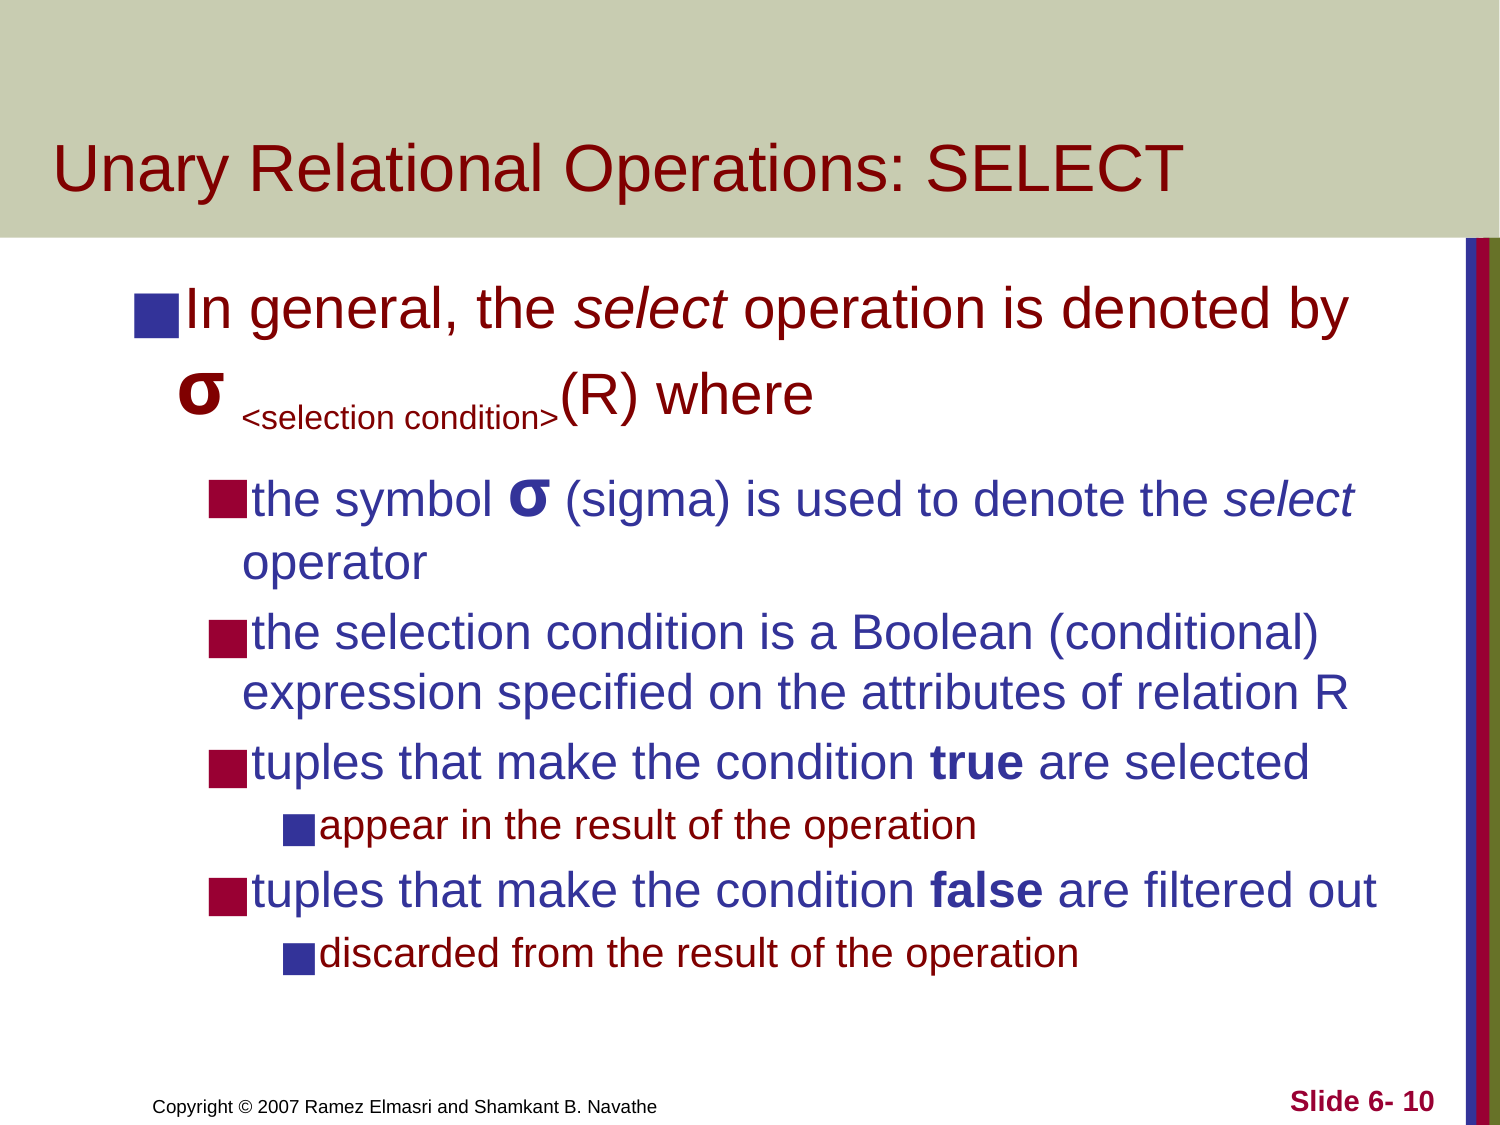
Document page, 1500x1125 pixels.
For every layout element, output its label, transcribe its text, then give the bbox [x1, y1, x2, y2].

list In general, the select operation is denoted by σ <selection condition>(R) where the symbol σ (sigma) is used to denote the select operator the selection condition is a Boolean (conditional) expression specified on the attributes of relation R tuples that make the condition true are selected appear in the result of the operation tuples that make the condition false are filtered out discarded from the result of the operation [39, 262, 1400, 1013]
title Unary Relational Operations: SELECT [37, 49, 1317, 213]
text_box Slide 6- ‹#› [1137, 1049, 1450, 1125]
